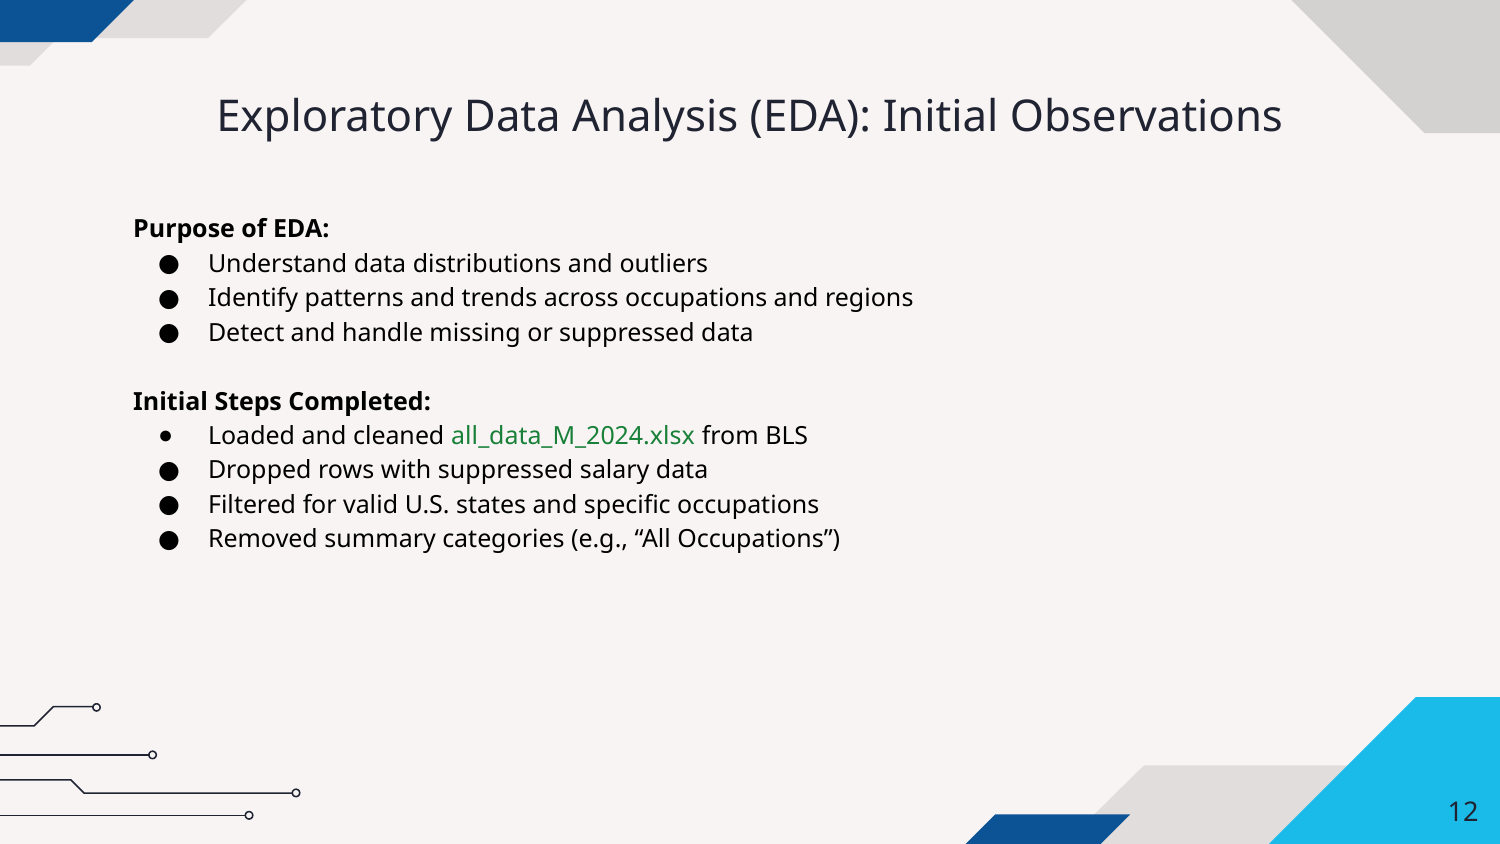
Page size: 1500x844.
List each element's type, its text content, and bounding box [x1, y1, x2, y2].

text_box Purpose of EDA: Understand data distributions and outliers Identify patterns and trends across occupations and regions Detect and handle missing or suppressed data Initial Steps Completed: Loaded and cleaned all_data_M_2024.xlsx from BLS Dropped rows with suppressed salary data Filtered for valid U.S. states and specific occupations Removed summary categories (e.g., “All Occupations”) [118, 193, 1315, 568]
title Exploratory Data Analysis (EDA): Initial Observations [118, 72, 1382, 167]
slide_number ‹#› [1403, 779, 1494, 844]
